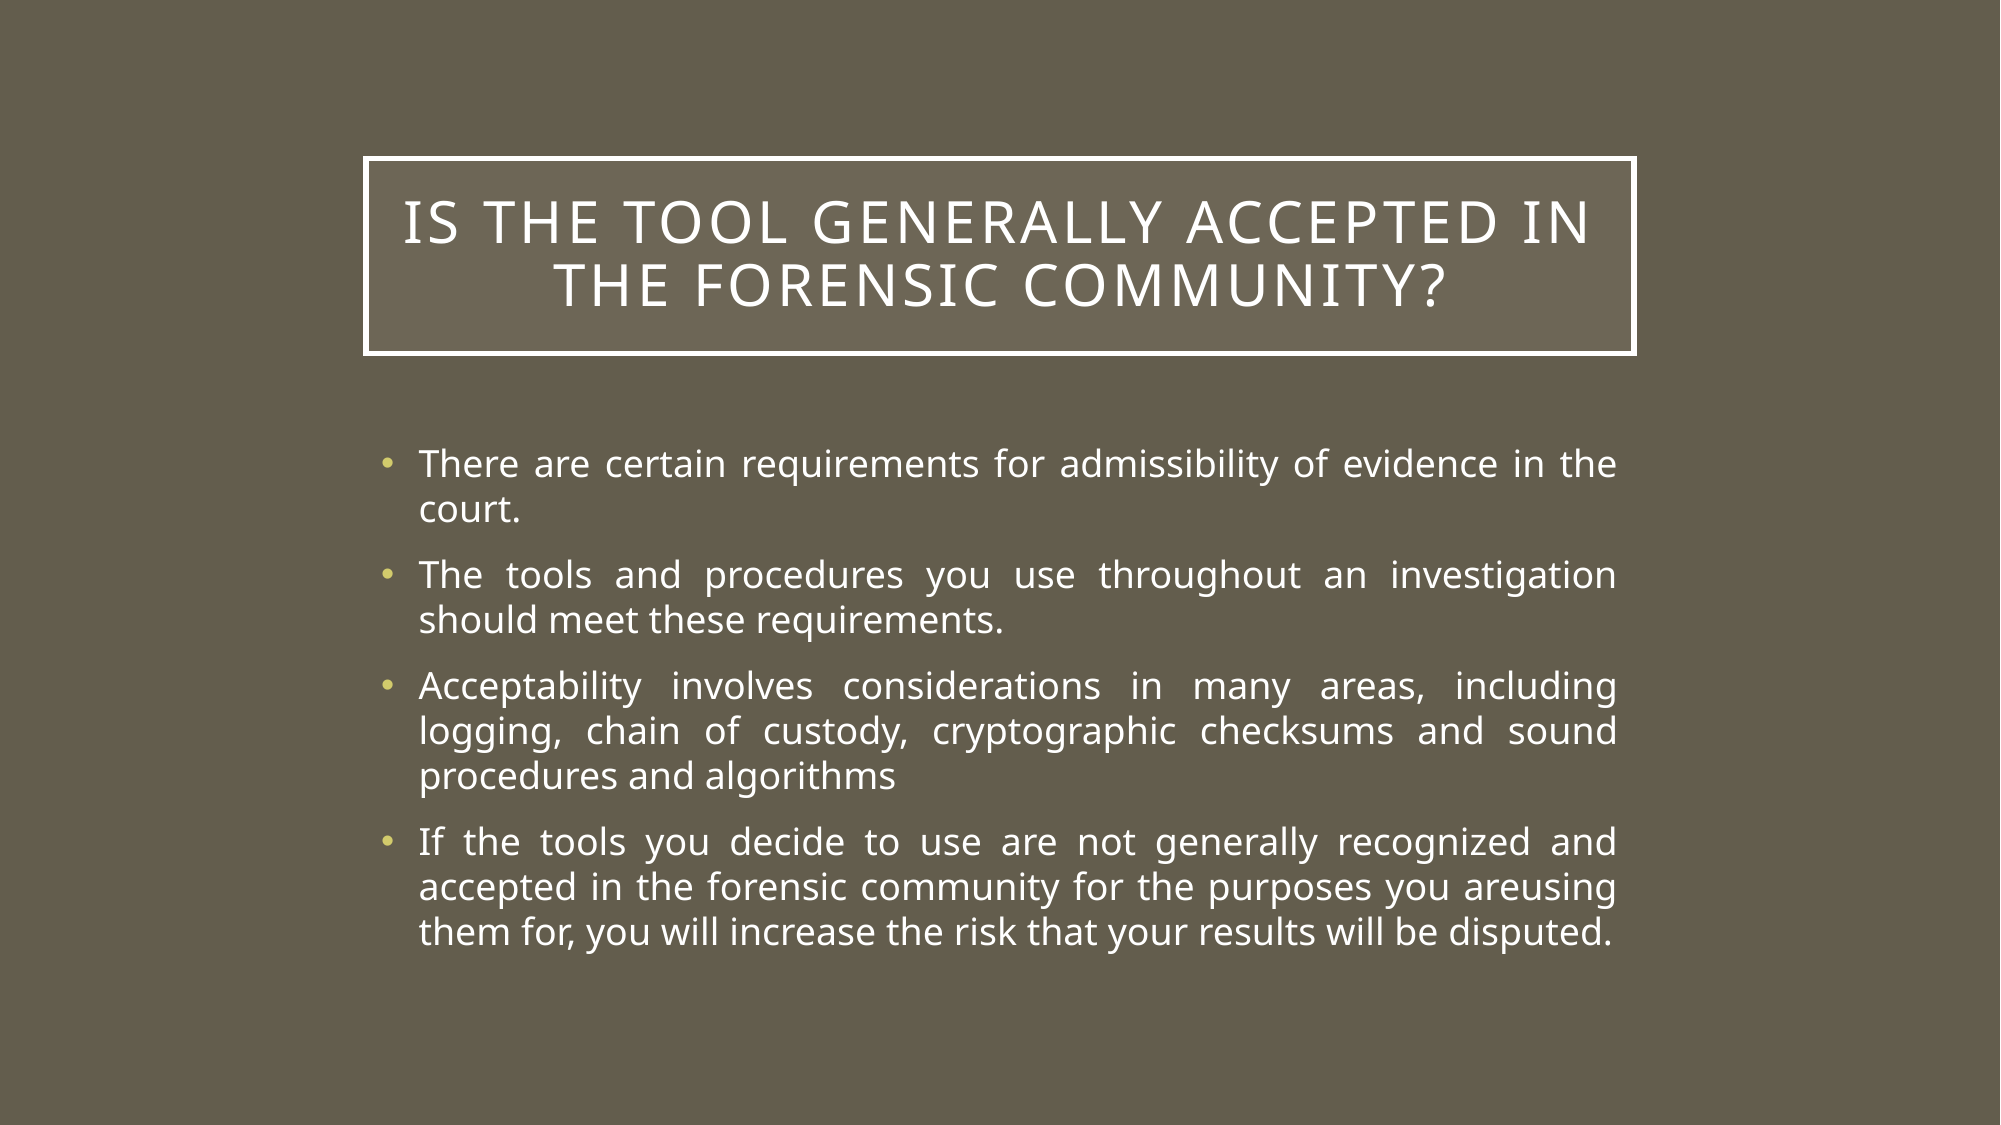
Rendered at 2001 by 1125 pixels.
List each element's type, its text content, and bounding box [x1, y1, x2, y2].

title Is the tool generally accepted in the forensic community? [363, 156, 1637, 356]
list There are certain requirements for admissibility of evidence in the court. The tools and procedures you use throughout an investigation should meet these requirements. Acceptability involves considerations in many areas, including logging, chain of custody, cryptographic checksums and sound procedures and algorithms If the tools you decide to use are not generally recognized and accepted in the forensic community for the purposes you areusing them for, you will increase the risk that your results will be disputed. [366, 432, 1634, 942]
